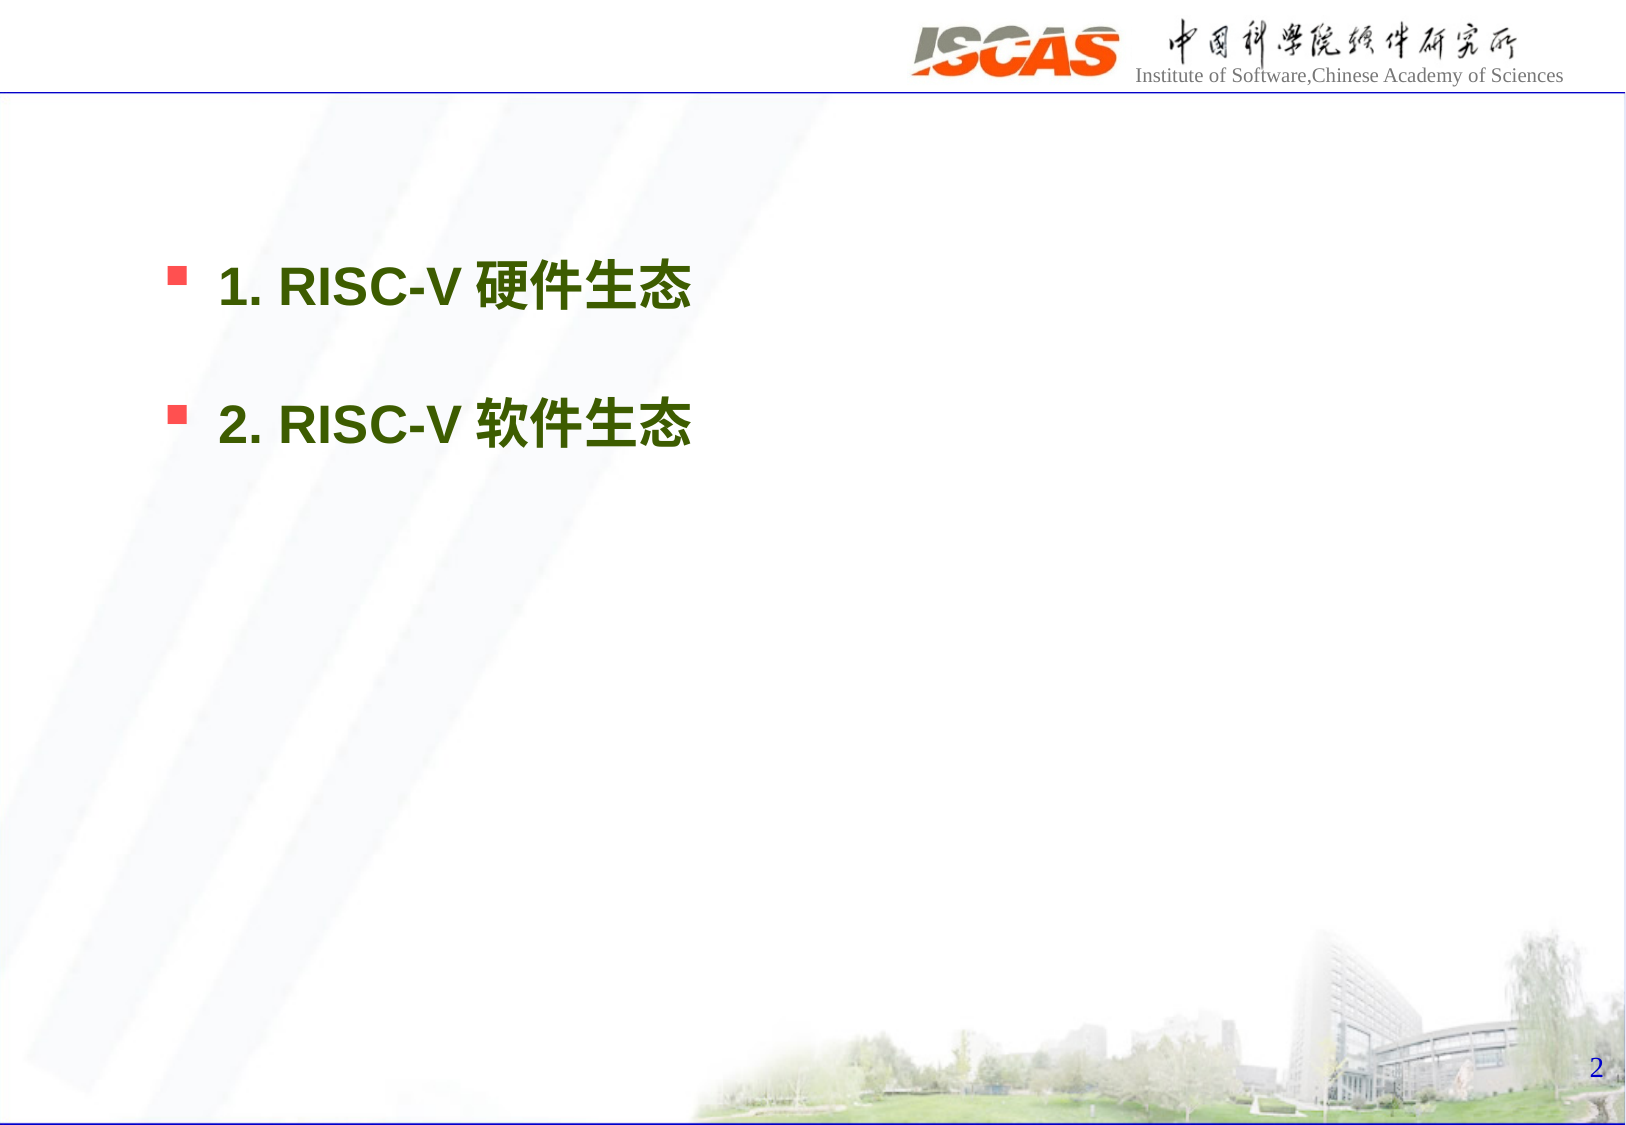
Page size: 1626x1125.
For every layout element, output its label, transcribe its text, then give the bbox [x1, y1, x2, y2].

list 1. RISC-V硬件生态 2. RISC-V软件生态 [147, 251, 1475, 842]
picture [907, 18, 1132, 87]
slide_number 2 [1306, 1040, 1620, 1116]
picture [0, 92, 1626, 1125]
picture [1166, 15, 1519, 71]
